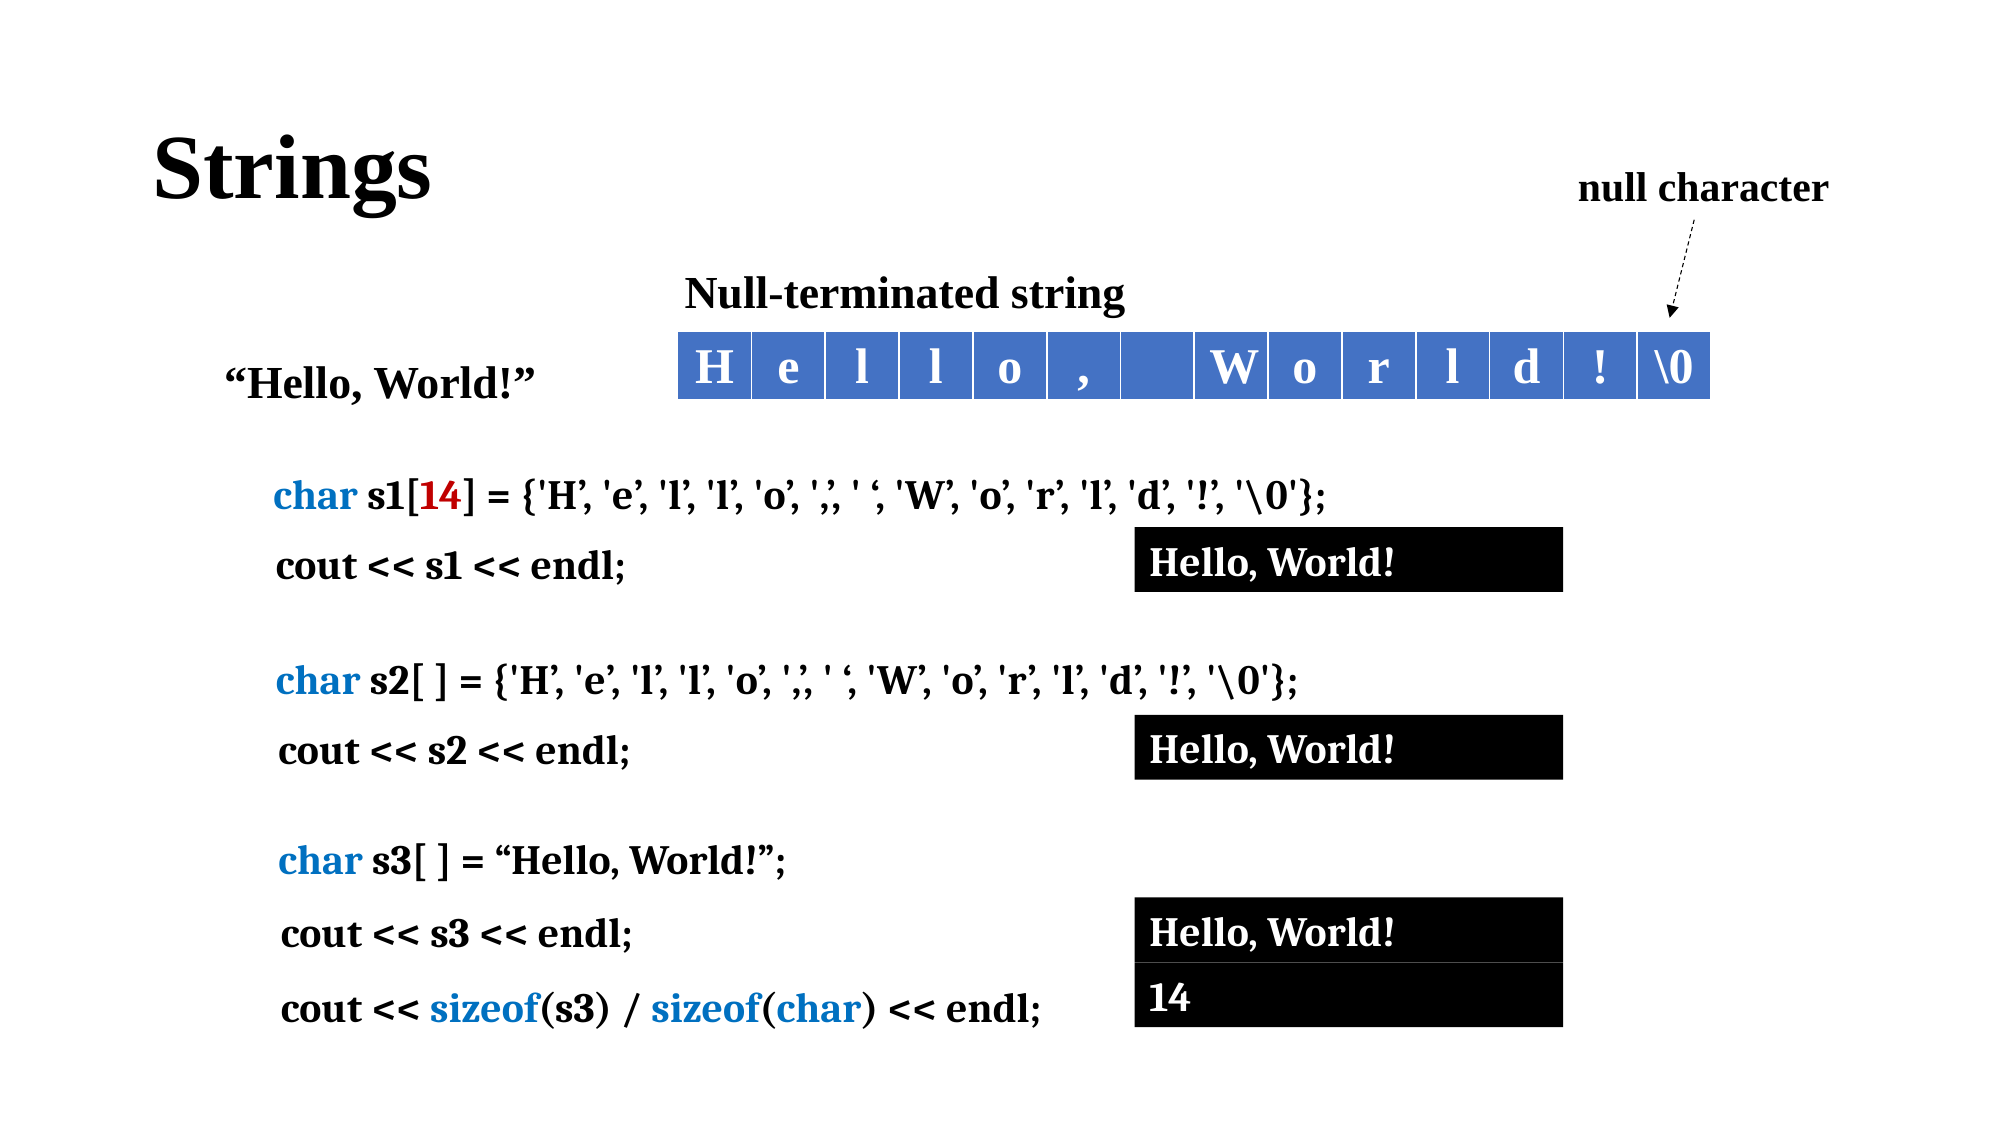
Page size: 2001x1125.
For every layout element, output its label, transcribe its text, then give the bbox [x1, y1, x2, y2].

table_header W [1195, 332, 1267, 399]
table_header \0 [1638, 332, 1710, 399]
table_header ! [1564, 332, 1636, 399]
table_header , [1048, 332, 1120, 399]
text_box Null-terminated string [669, 227, 1190, 325]
text_box char s1[14] = {'H’, 'e’, 'l’, 'l’, 'o’, ',’, ' ‘, 'W’, 'o’, 'r’, 'l’, 'd’, '!’, '\0'}; [258, 460, 1471, 526]
table_header l [1417, 332, 1489, 399]
table_header d [1490, 332, 1563, 399]
text_box Hello, World! [1134, 714, 1564, 780]
title Strings [137, 59, 1863, 278]
table_header e [752, 332, 824, 399]
text_box cout << sizeof(s3) / sizeof(char) << endl; [265, 972, 1478, 1038]
text_box cout << s1 << endl; [261, 530, 1473, 596]
text_box 14 [1134, 962, 1564, 1028]
table_header l [900, 332, 972, 399]
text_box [1669, 219, 1695, 318]
text_box char s3[ ] = “Hello, World!”; [263, 825, 905, 891]
text_box Hello, World! [1134, 897, 1564, 962]
table_header l [826, 332, 898, 399]
table_header r [1343, 332, 1415, 399]
table_header o [974, 332, 1046, 399]
text_box cout << s3 << endl; [265, 898, 1134, 963]
table_header o [1269, 332, 1341, 399]
text_box cout << s2 << endl; [263, 715, 1476, 781]
text_box null character [1563, 127, 1865, 218]
text_box “Hello, World!” [209, 317, 591, 415]
table_header [1121, 332, 1193, 399]
text_box Hello, World! [1134, 527, 1564, 592]
text_box char s2[ ] = {'H’, 'e’, 'l’, 'l’, 'o’, ',’, ' ‘, 'W’, 'o’, 'r’, 'l’, 'd’, '!’, '\0'}; [261, 645, 1473, 711]
table_header H [678, 332, 751, 399]
